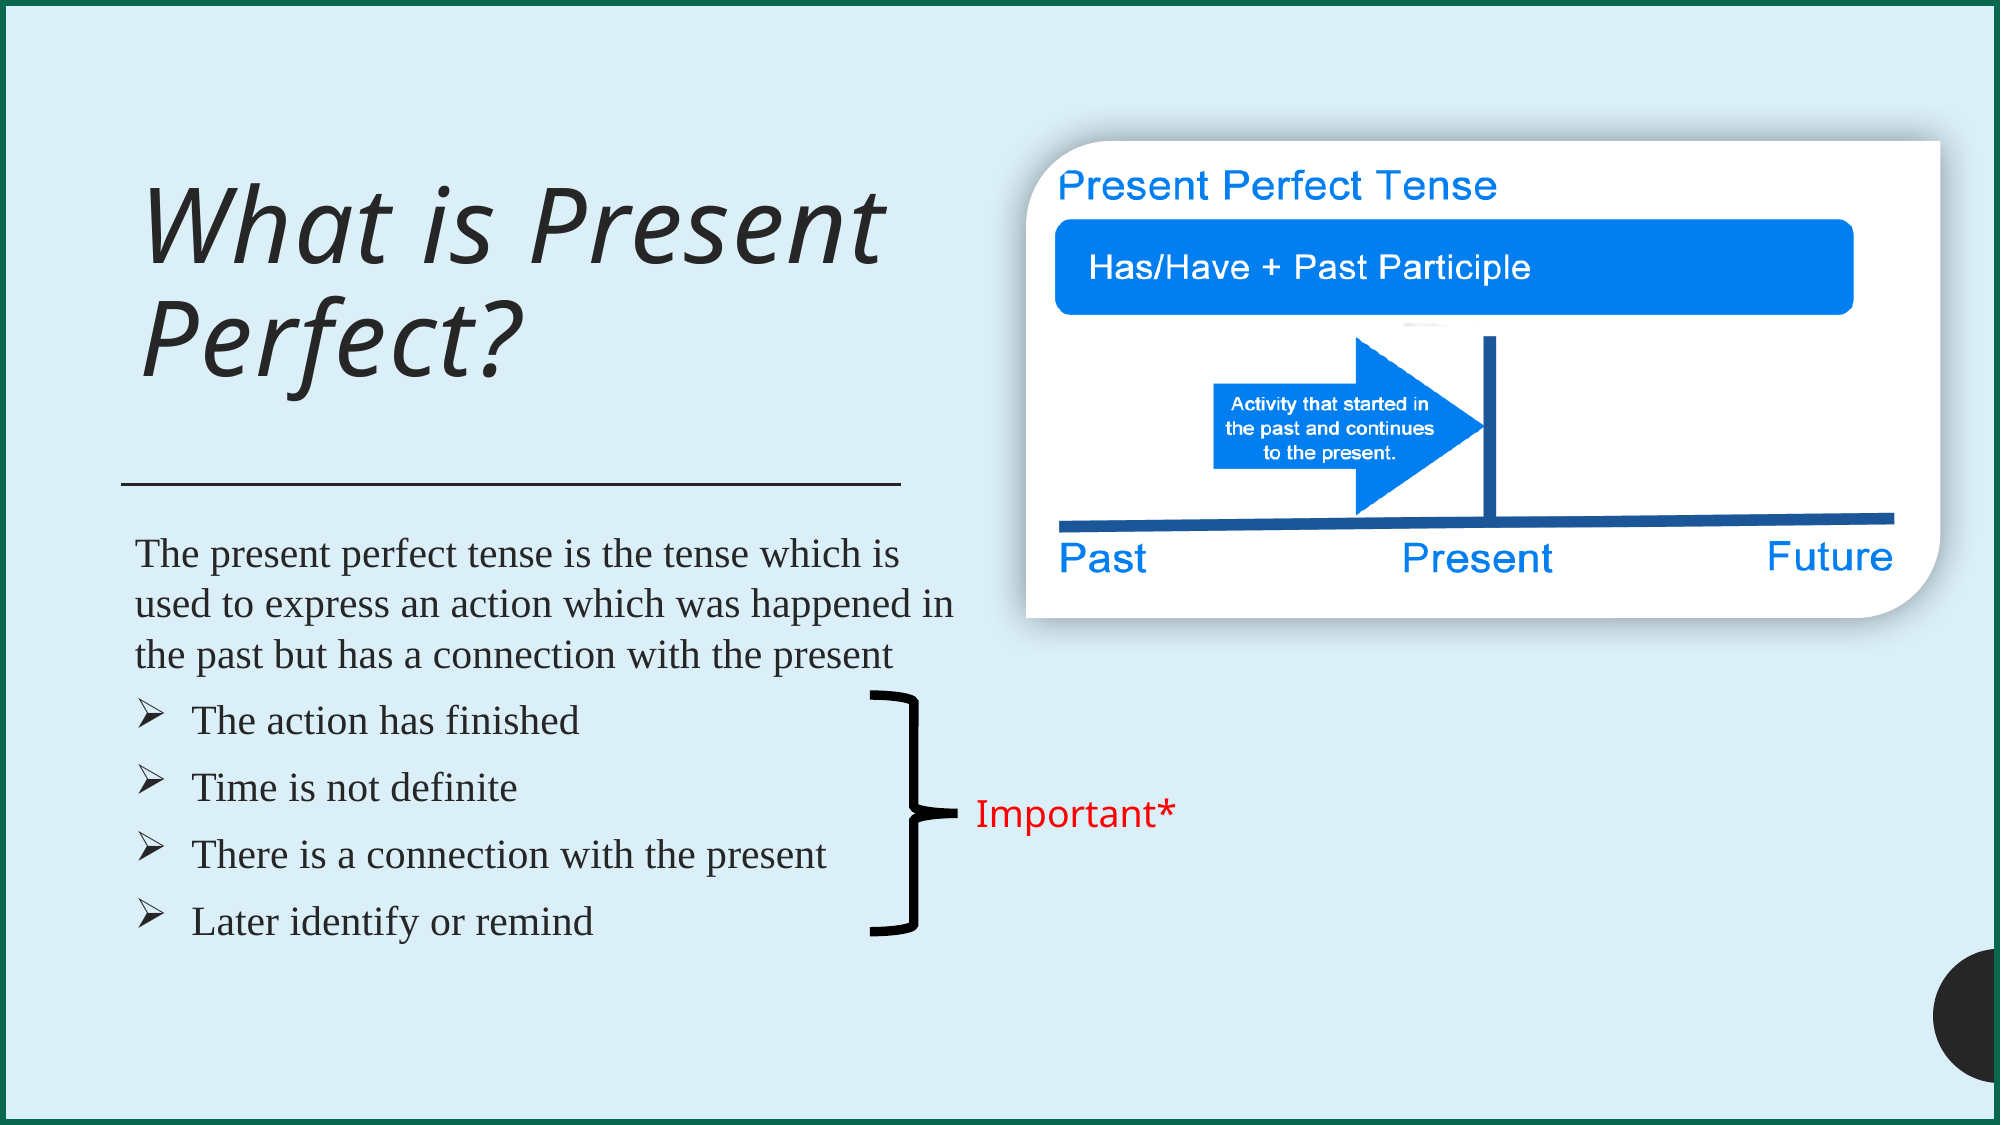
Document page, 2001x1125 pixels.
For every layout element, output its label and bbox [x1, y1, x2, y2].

text_box [0, 0, 2000, 1125]
picture [1033, 148, 1934, 611]
